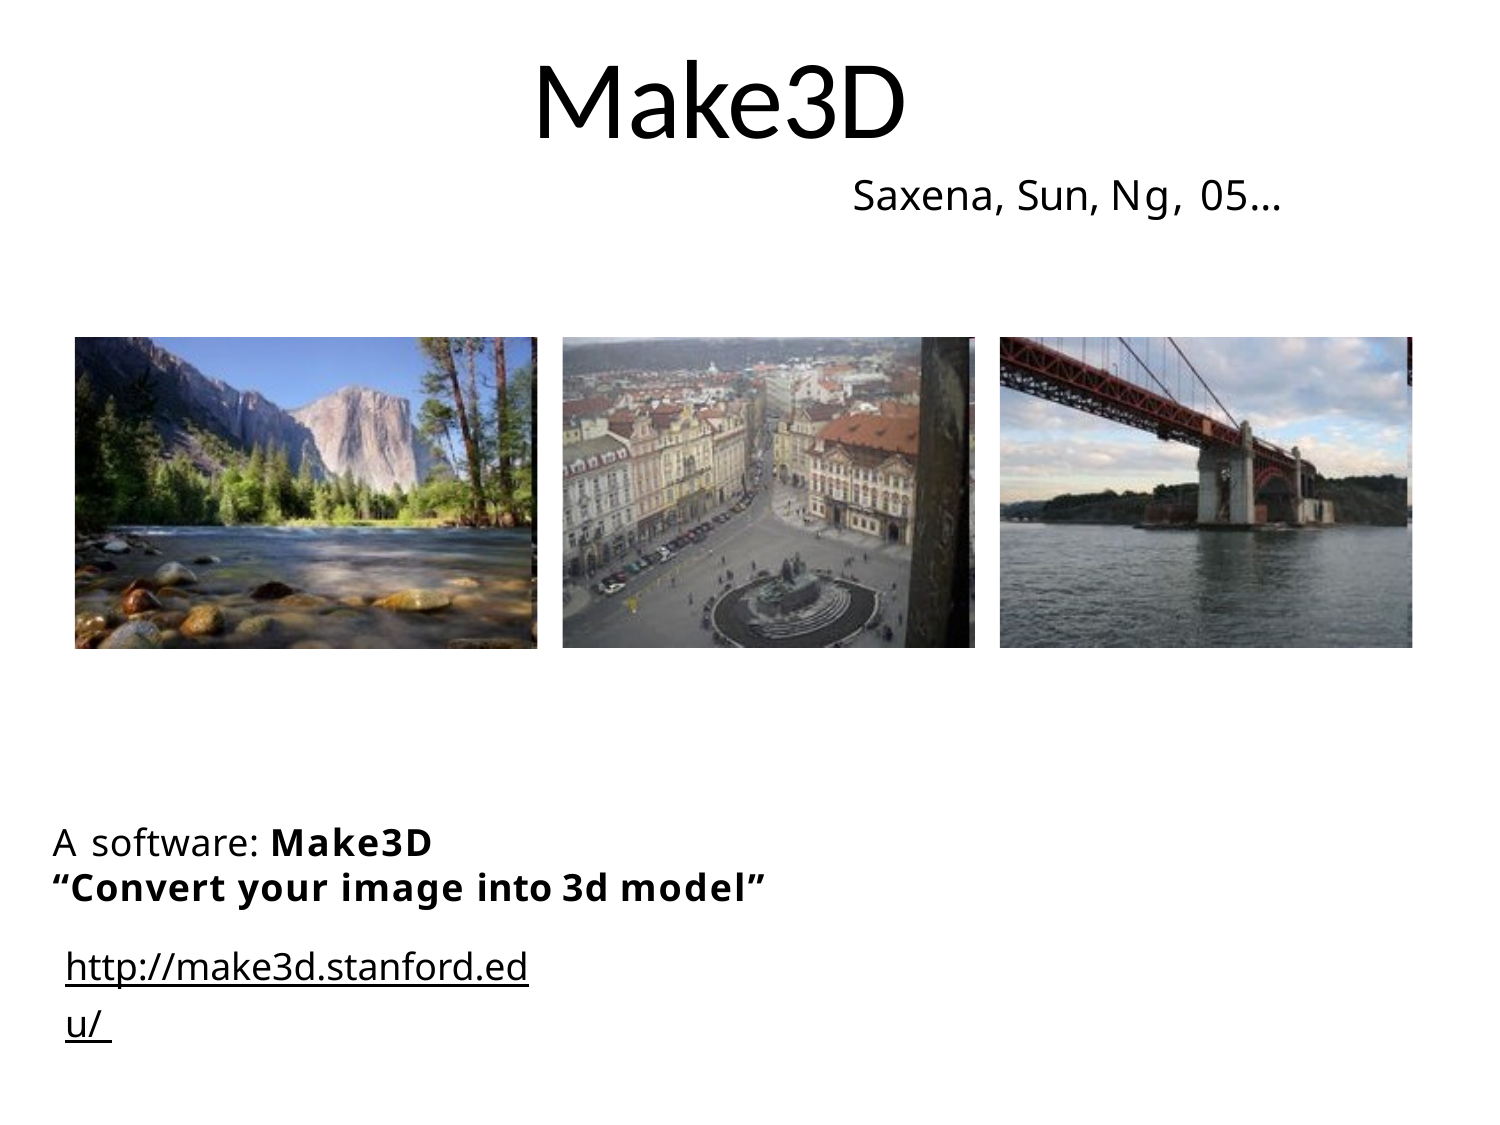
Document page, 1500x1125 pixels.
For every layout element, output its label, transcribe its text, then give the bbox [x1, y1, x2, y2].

text_box [74, 337, 538, 649]
text_box [999, 337, 1413, 648]
text_box [562, 337, 975, 648]
text_box A software: Make3D “Convert your image into 3d model” http://make3d.stanford.edu/ http://make3d.cs.cornell.edu/ [50, 816, 798, 1125]
title Make3D Saxena, Sun, Ng, 05… [529, 4, 1295, 219]
